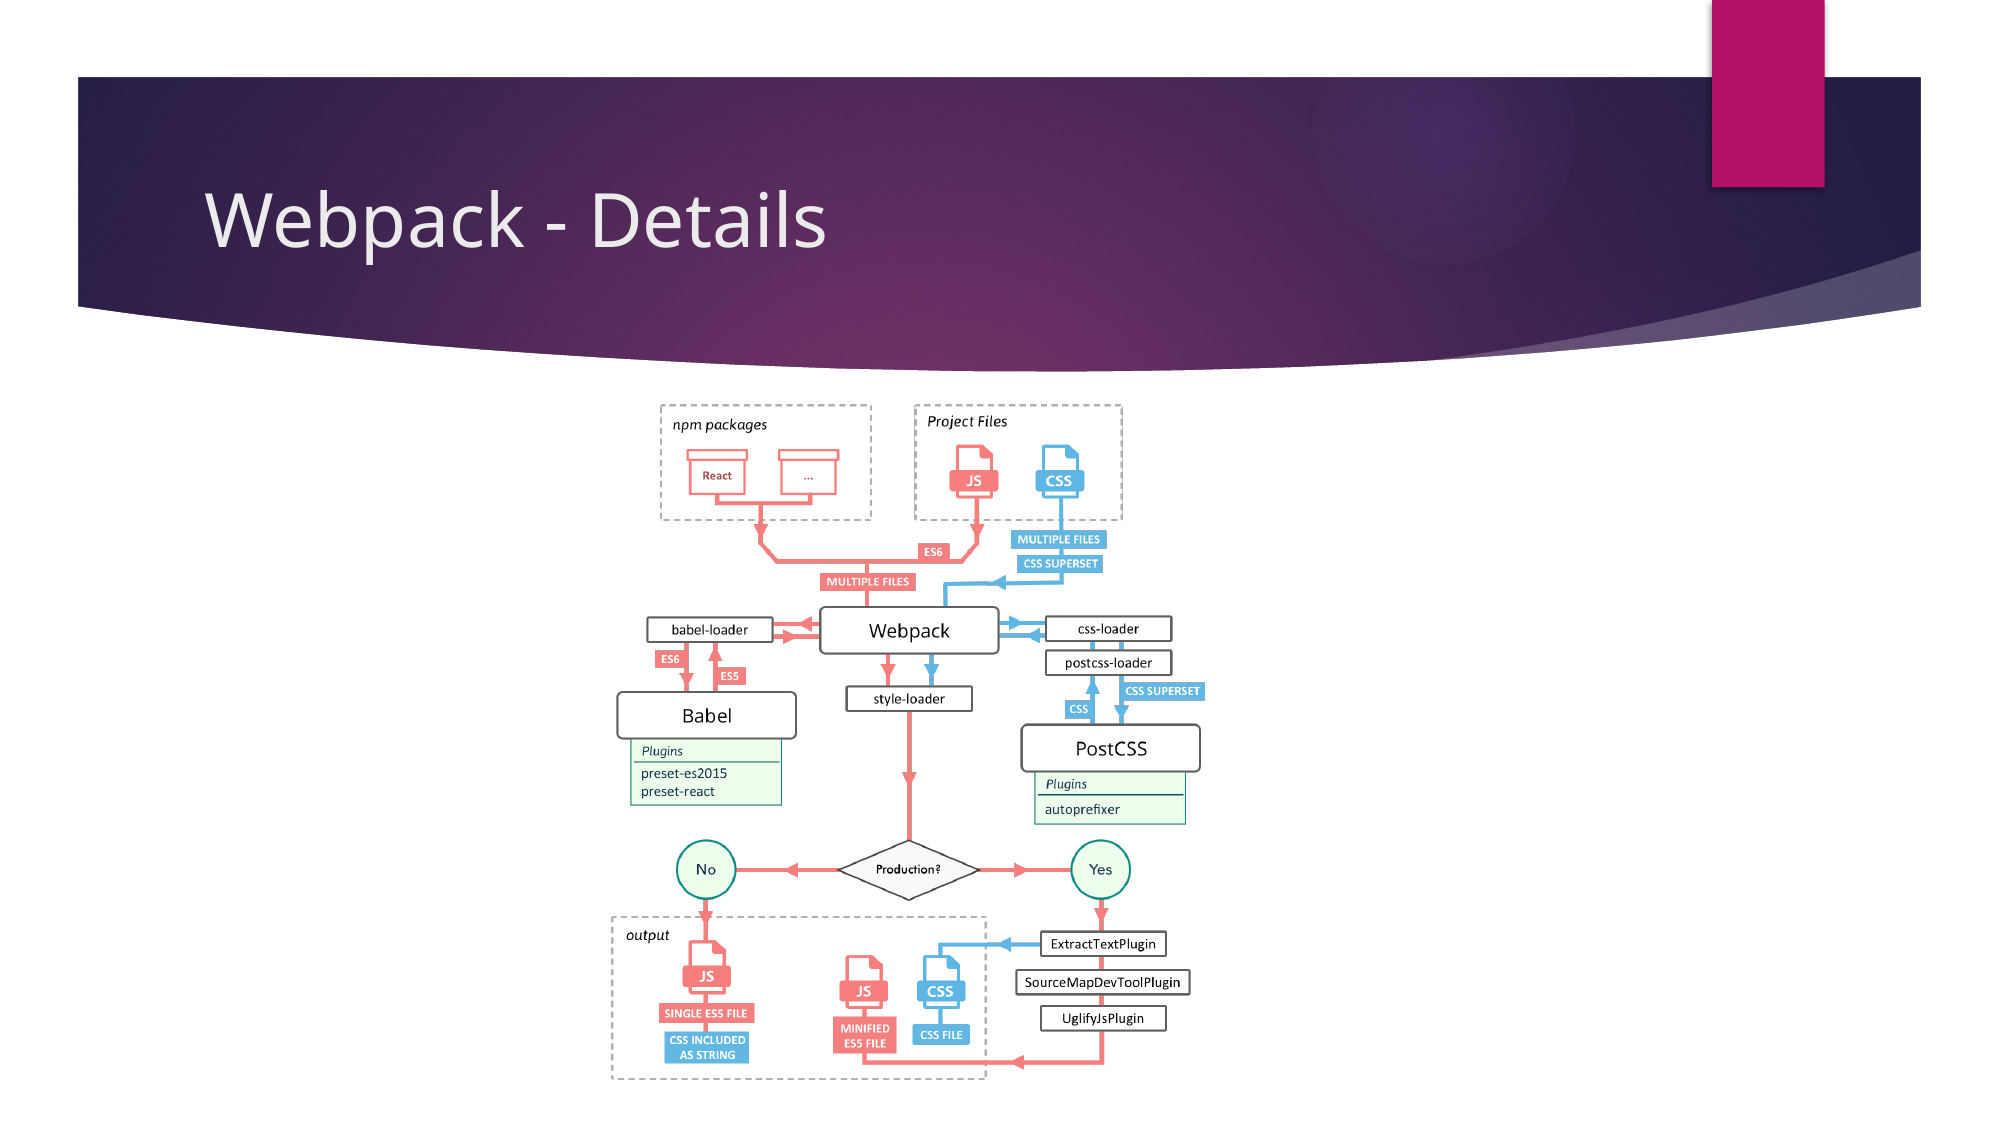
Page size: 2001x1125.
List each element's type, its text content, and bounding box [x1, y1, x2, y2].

title Webpack - Details [189, 159, 1627, 276]
picture [611, 404, 1205, 1080]
